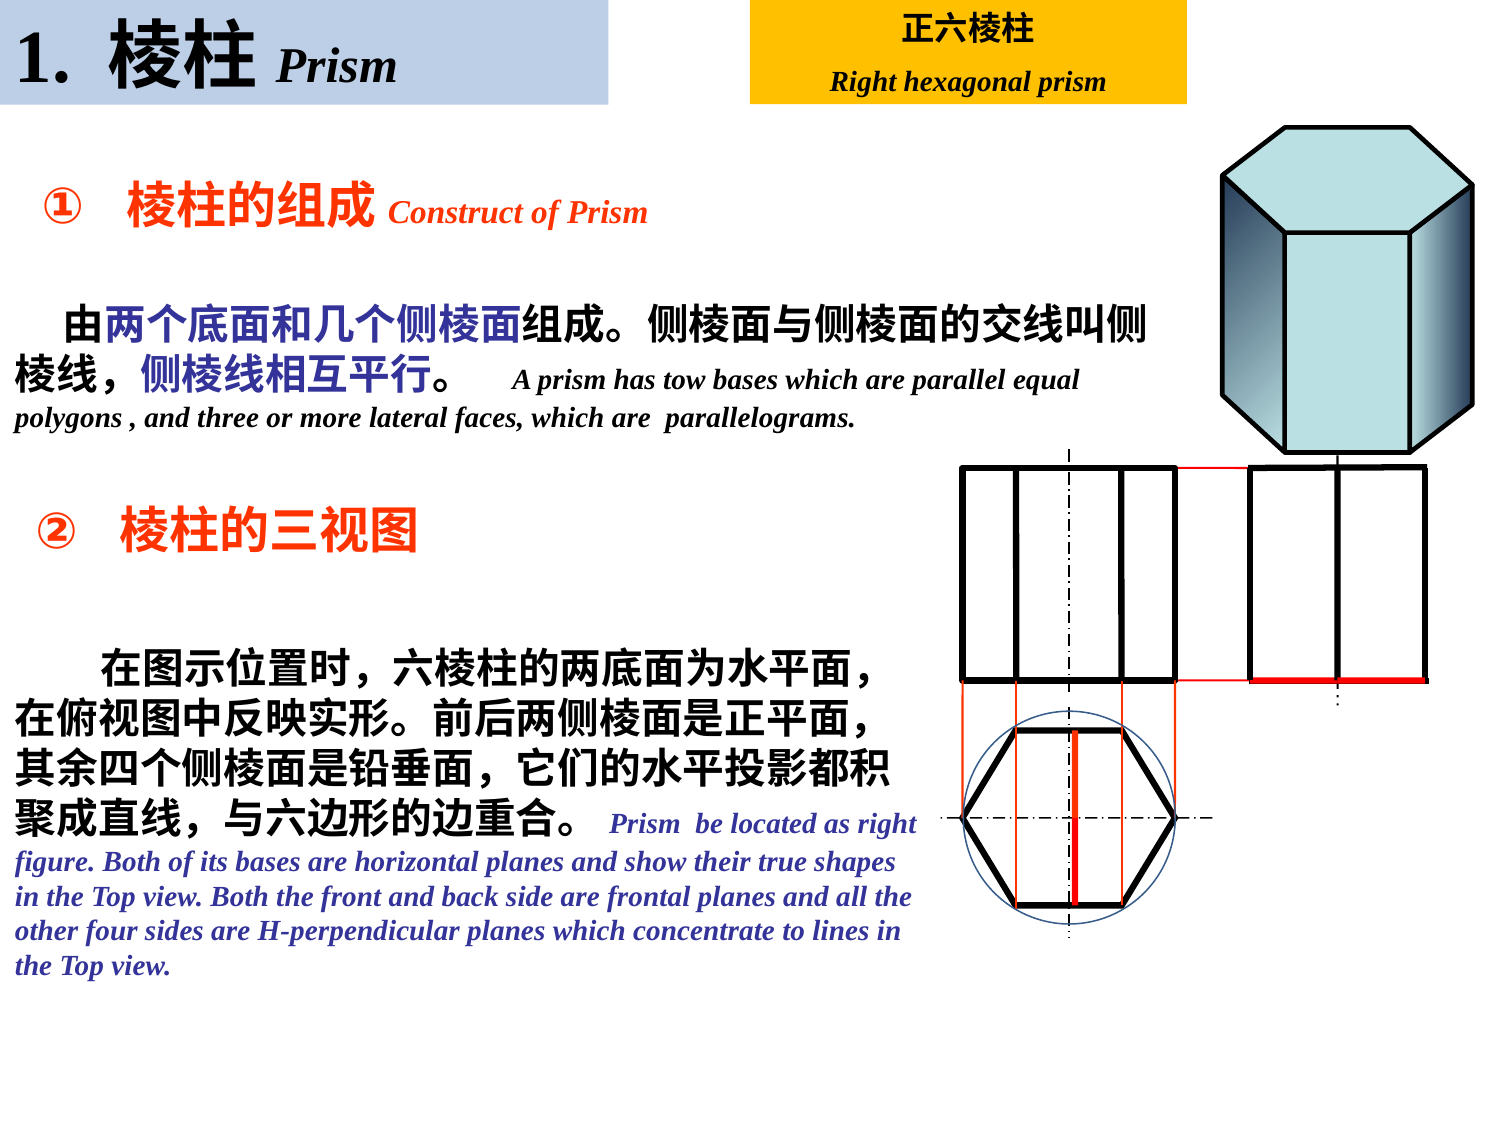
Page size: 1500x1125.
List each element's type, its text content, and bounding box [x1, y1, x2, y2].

text_box [1017, 467, 1068, 678]
text_box 棱柱的三视图 [20, 491, 435, 567]
text_box 棱柱的组成Construct of Prism [26, 166, 664, 241]
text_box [1222, 127, 1473, 453]
text_box 由两个底面和几个侧棱面组成。侧棱面与侧棱面的交线叫侧棱线，侧棱线相互平行。 A prism has tow bases which are parallel equal polygons , and three or more lateral faces, which are parallelograms. [0, 290, 1187, 441]
text_box 1. 棱柱Prism [0, 0, 609, 105]
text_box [1074, 680, 1426, 906]
text_box [1069, 467, 1121, 678]
text_box [1122, 467, 1175, 677]
text_box [962, 467, 1016, 679]
text_box [963, 824, 1117, 924]
text_box 正六棱柱 Right hexagonal prism [749, 0, 1187, 105]
text_box 在图示位置时，六棱柱的两底面为水平面，在俯视图中反映实形。前后两侧棱面是正平面，其余四个侧棱面是铅垂面，它们的水平投影都积聚成直线，与六边形的边重合。Prism be located as right figure. Both of its bases are horizontal planes and show their true shapes in the Top view. Both the front and back side are frontal planes and all the other four sides are H-perpendicular planes which concentrate to lines in the Top view. [0, 634, 934, 989]
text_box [962, 680, 1070, 819]
